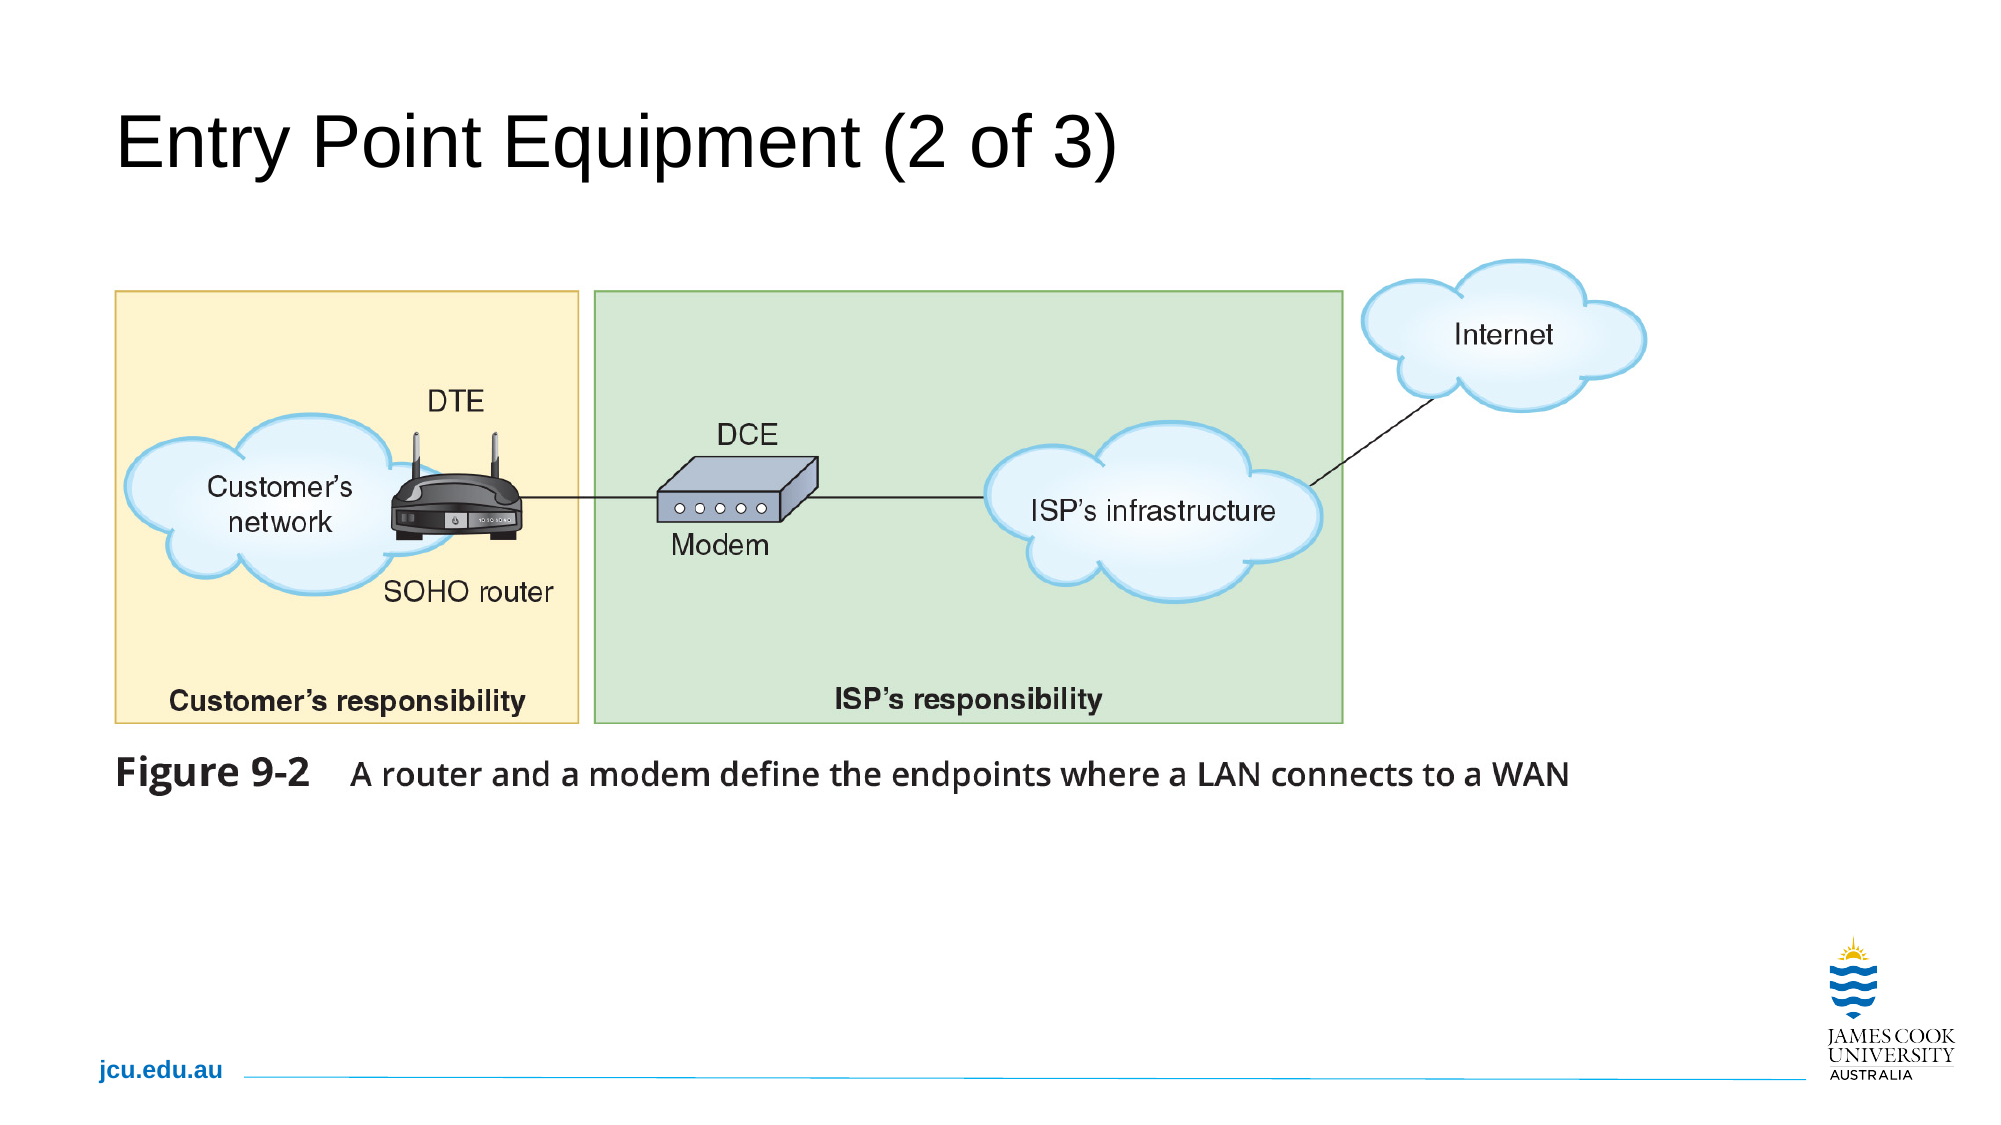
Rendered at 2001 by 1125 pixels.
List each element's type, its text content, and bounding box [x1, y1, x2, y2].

title Entry Point Equipment (2 of 3) [100, 95, 1863, 278]
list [112, 256, 1649, 797]
picture [1827, 934, 1956, 1080]
